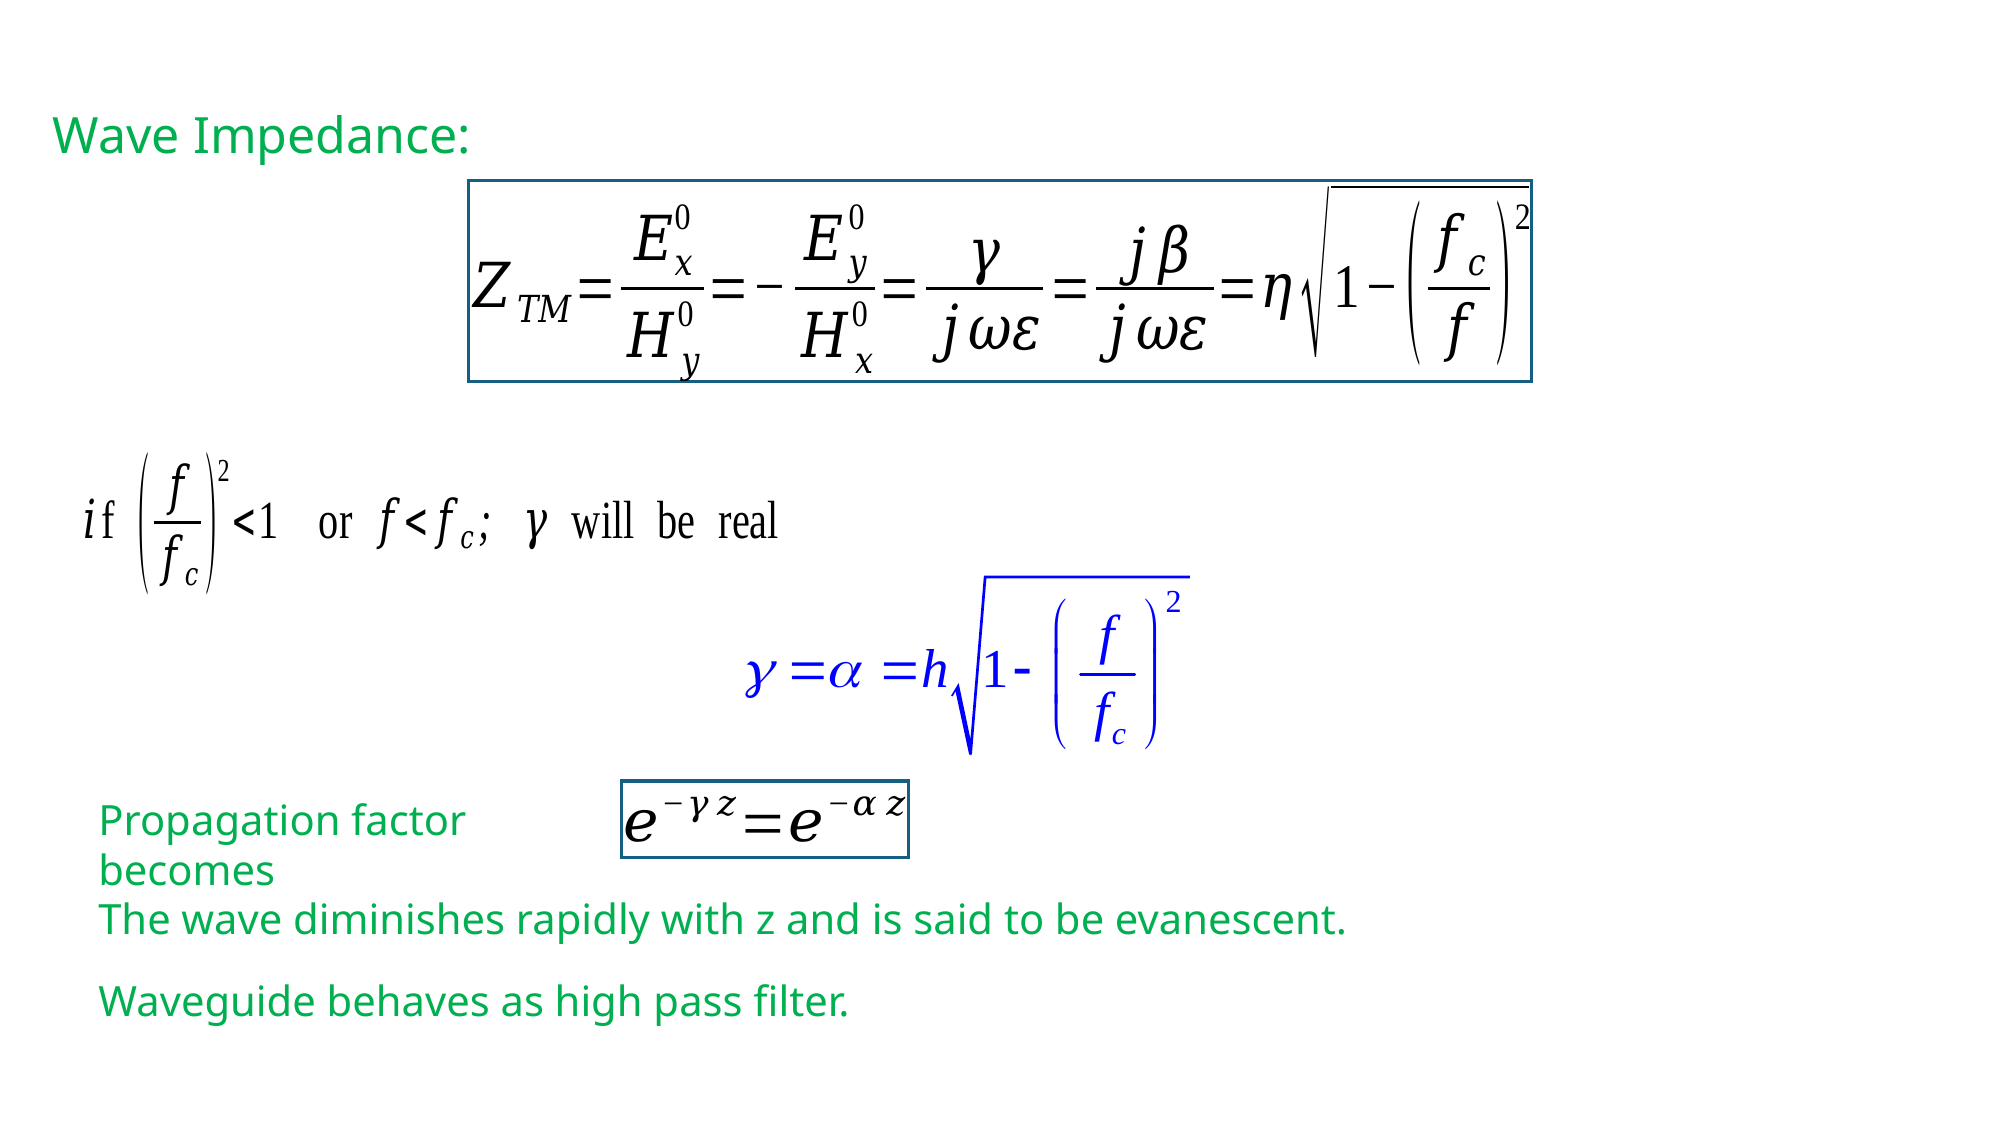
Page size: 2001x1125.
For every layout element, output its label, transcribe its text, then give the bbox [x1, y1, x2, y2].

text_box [735, 564, 1204, 767]
text_box The wave diminishes rapidly with z and is said to be evanescent. [83, 885, 1447, 951]
text_box Propagation factor becomes [83, 786, 647, 885]
text_box Waveguide behaves as high pass filter. [83, 967, 1447, 1032]
text_box Wave Impedance: [38, 95, 539, 171]
